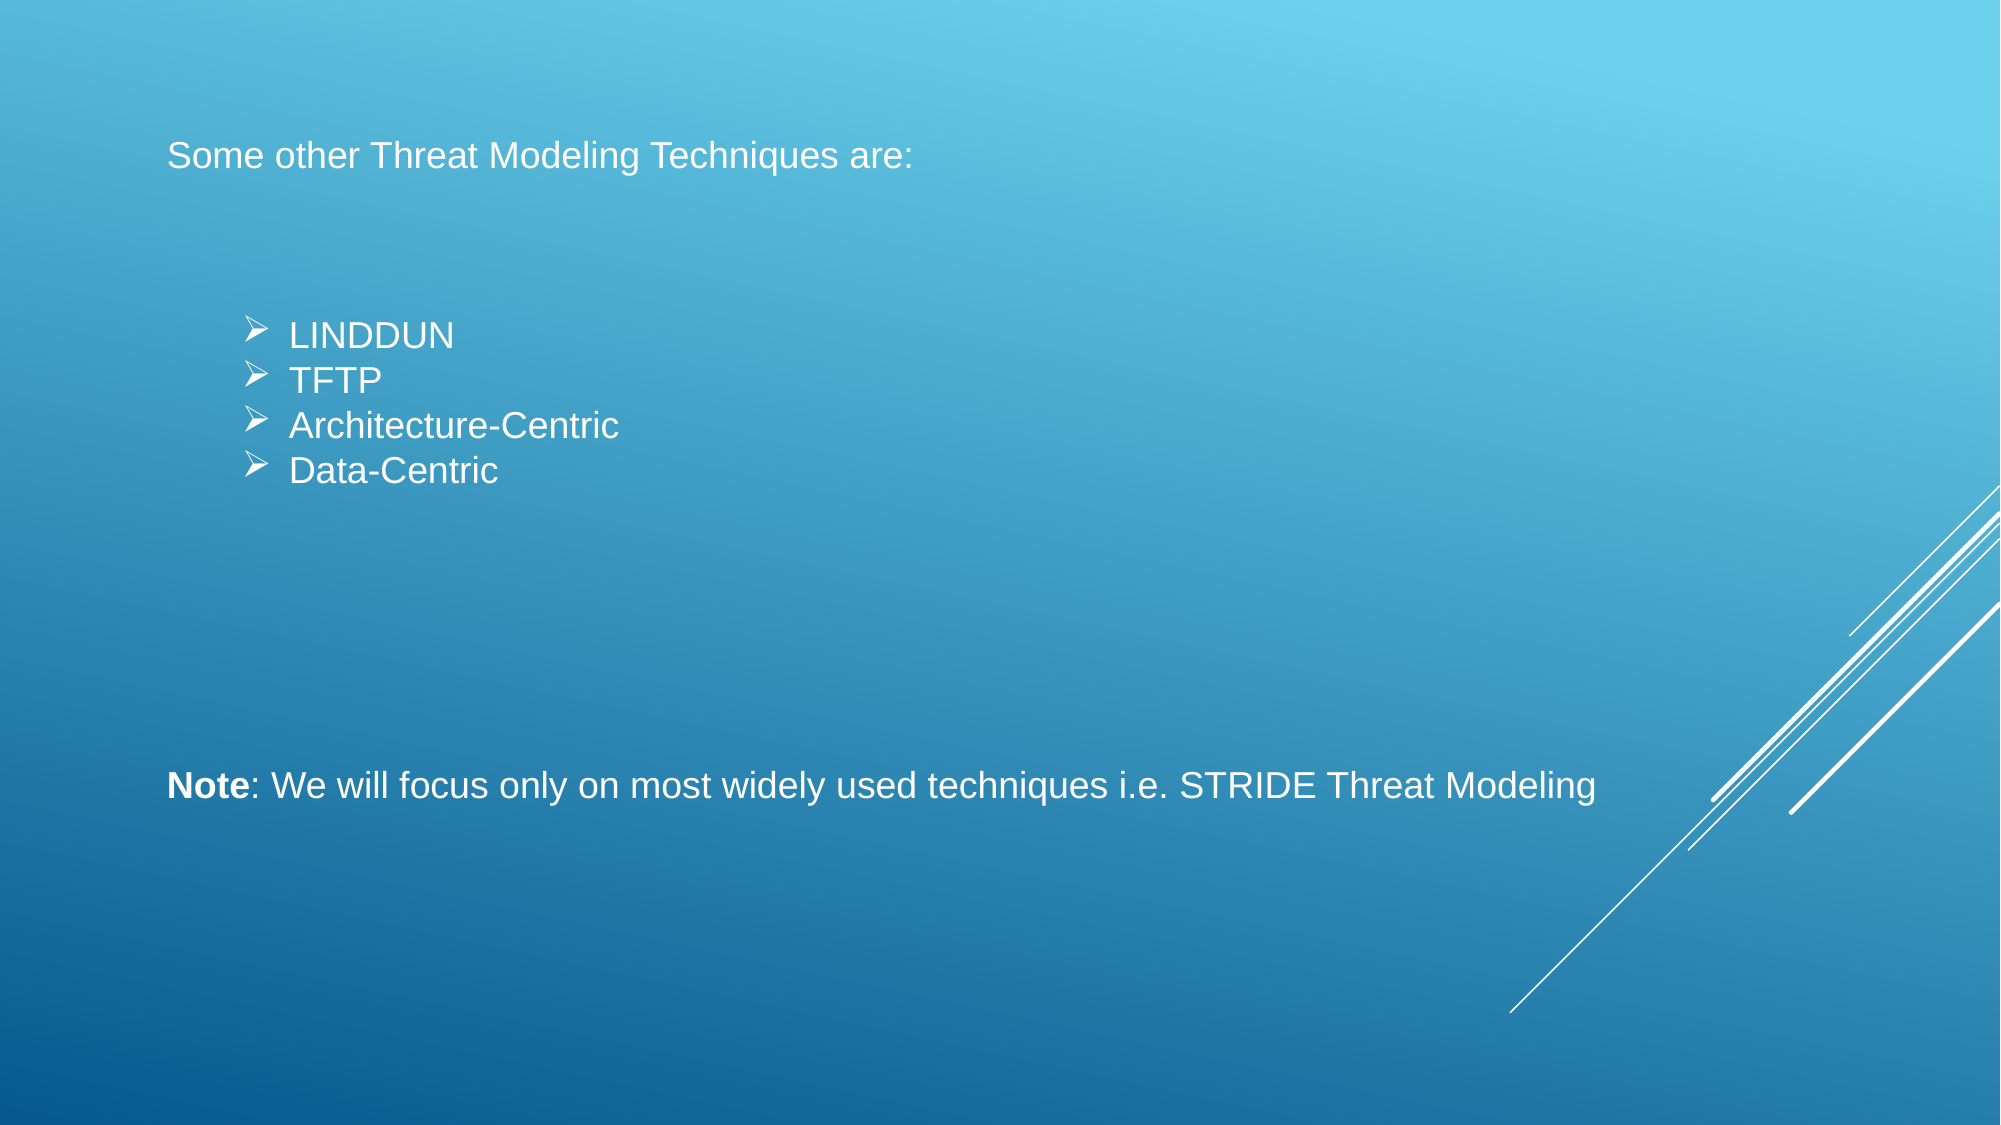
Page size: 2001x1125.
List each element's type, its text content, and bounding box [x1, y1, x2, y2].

text_box Some other Threat Modeling Techniques are: LINDDUN TFTP Architecture-Centric Data-Centric Note: We will focus only on most widely used techniques i.e. STRIDE Threat Modeling [152, 123, 1882, 1031]
